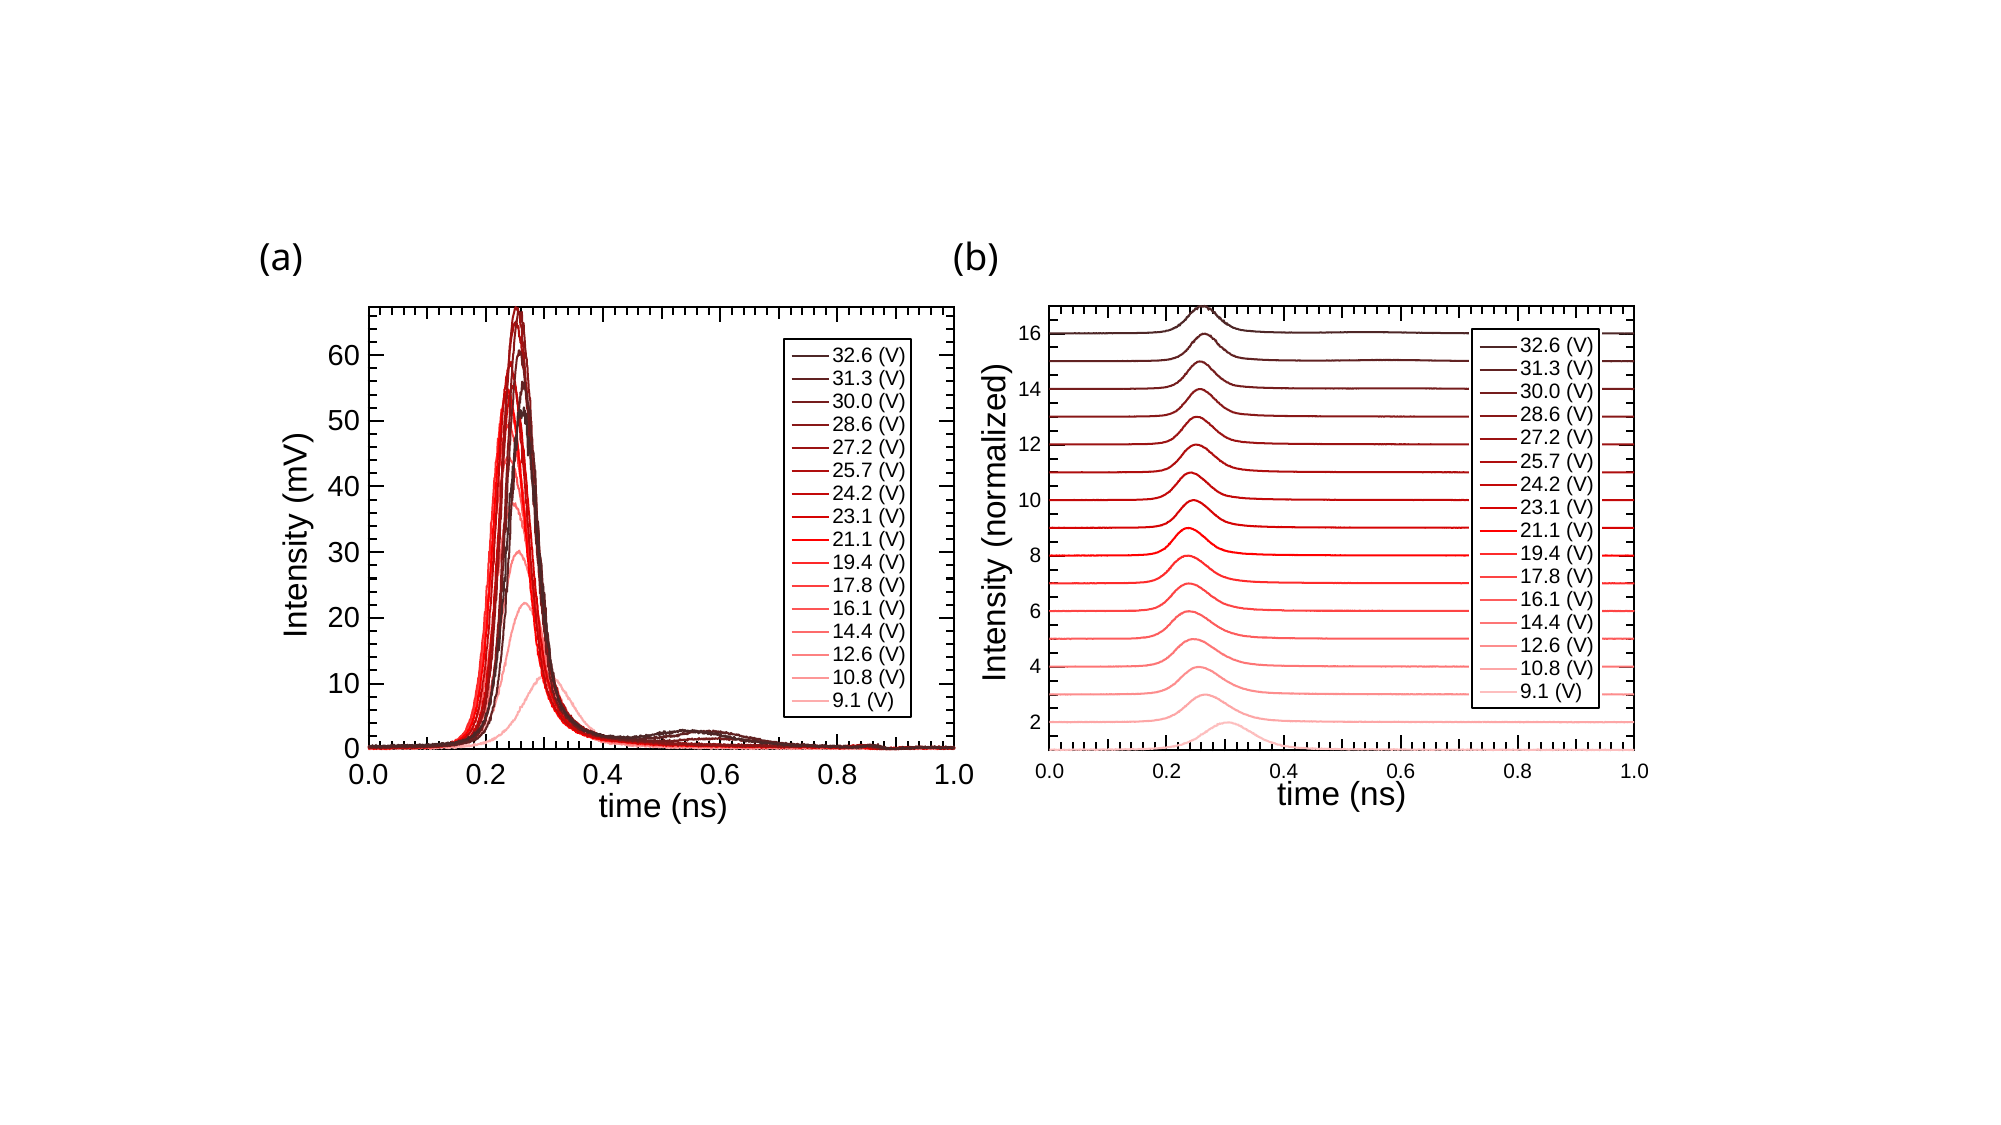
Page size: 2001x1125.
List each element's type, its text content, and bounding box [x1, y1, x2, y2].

text_box (b) [938, 225, 1217, 282]
picture [251, 274, 1682, 851]
text_box (a) [244, 225, 523, 286]
